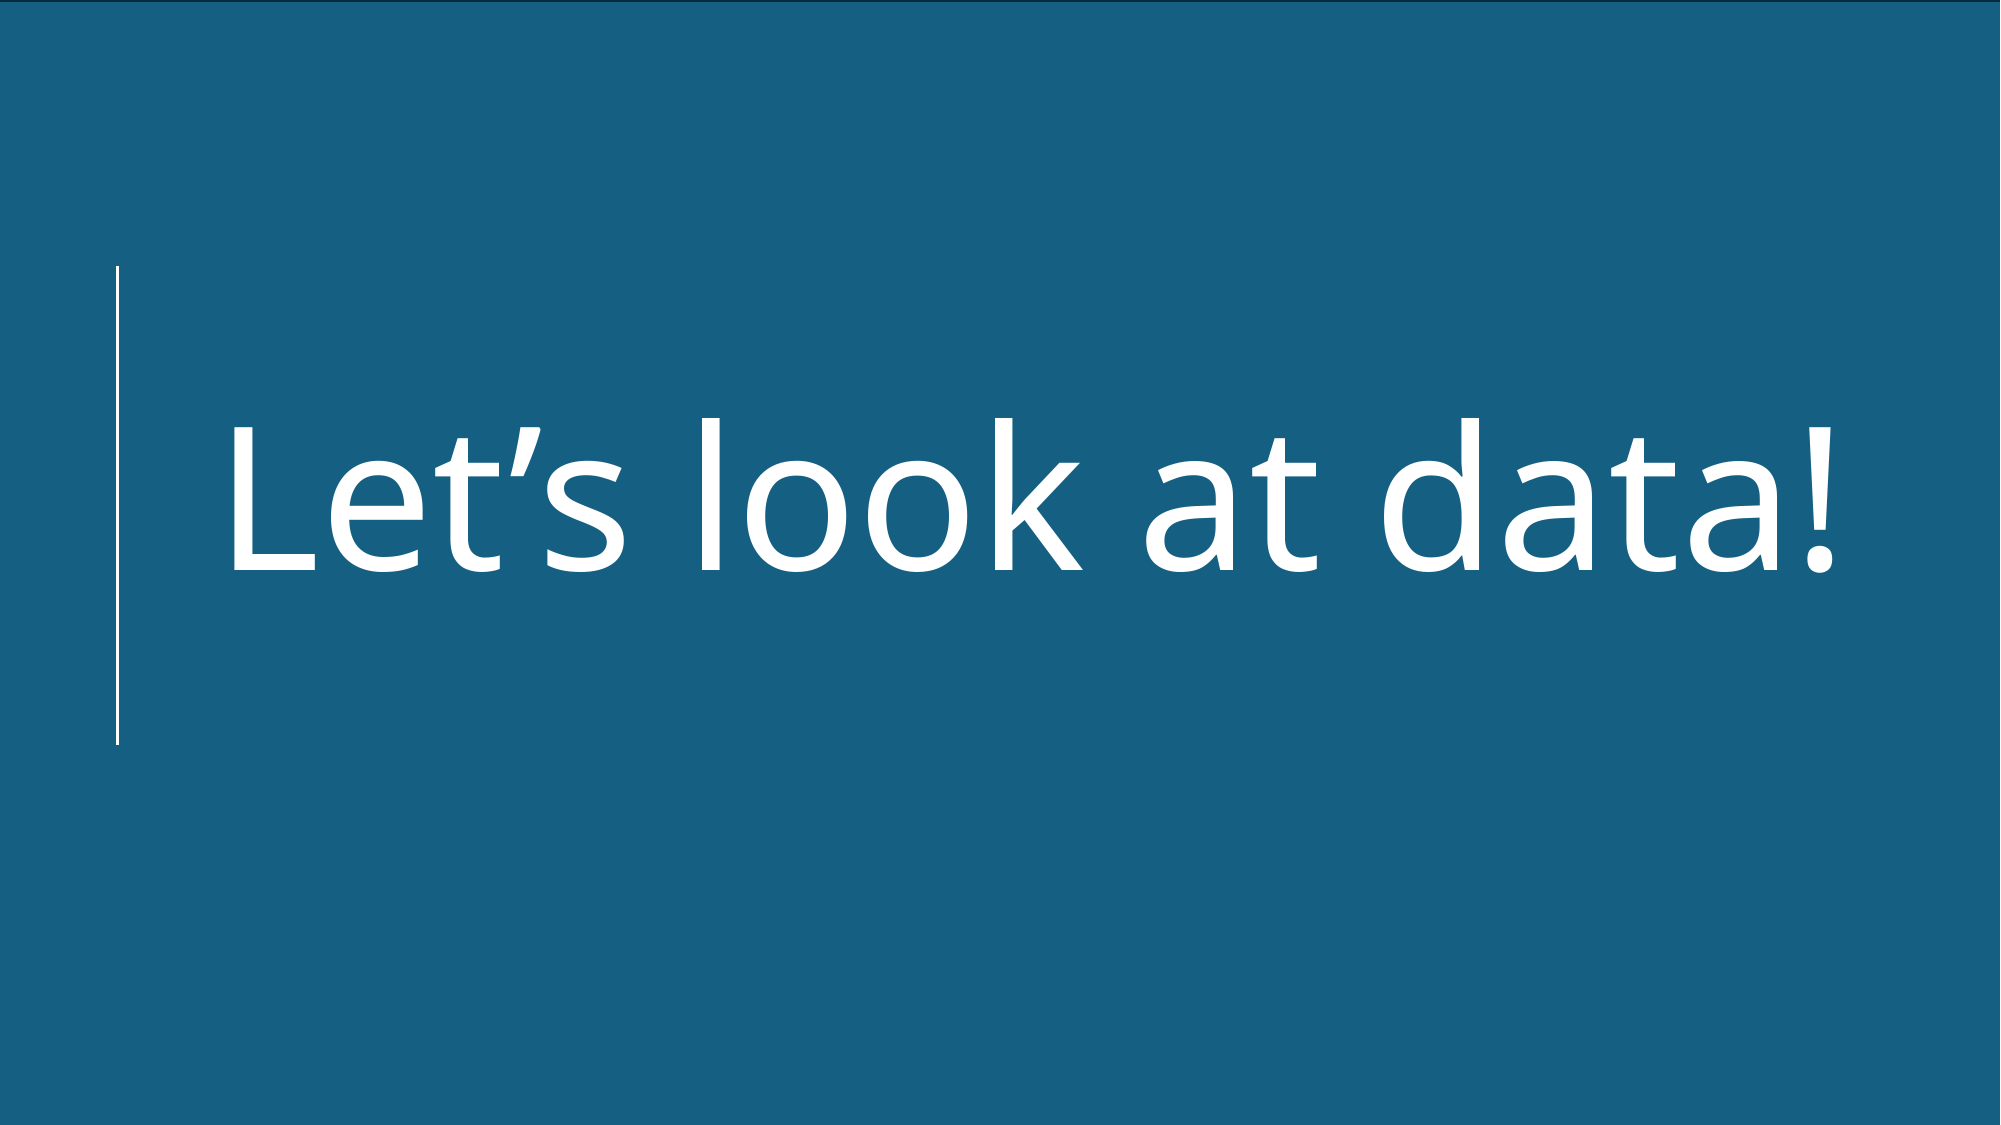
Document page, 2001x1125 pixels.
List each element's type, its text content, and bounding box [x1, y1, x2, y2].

text_box [0, 0, 2000, 1125]
title Let’s look at data! [200, 397, 1926, 615]
